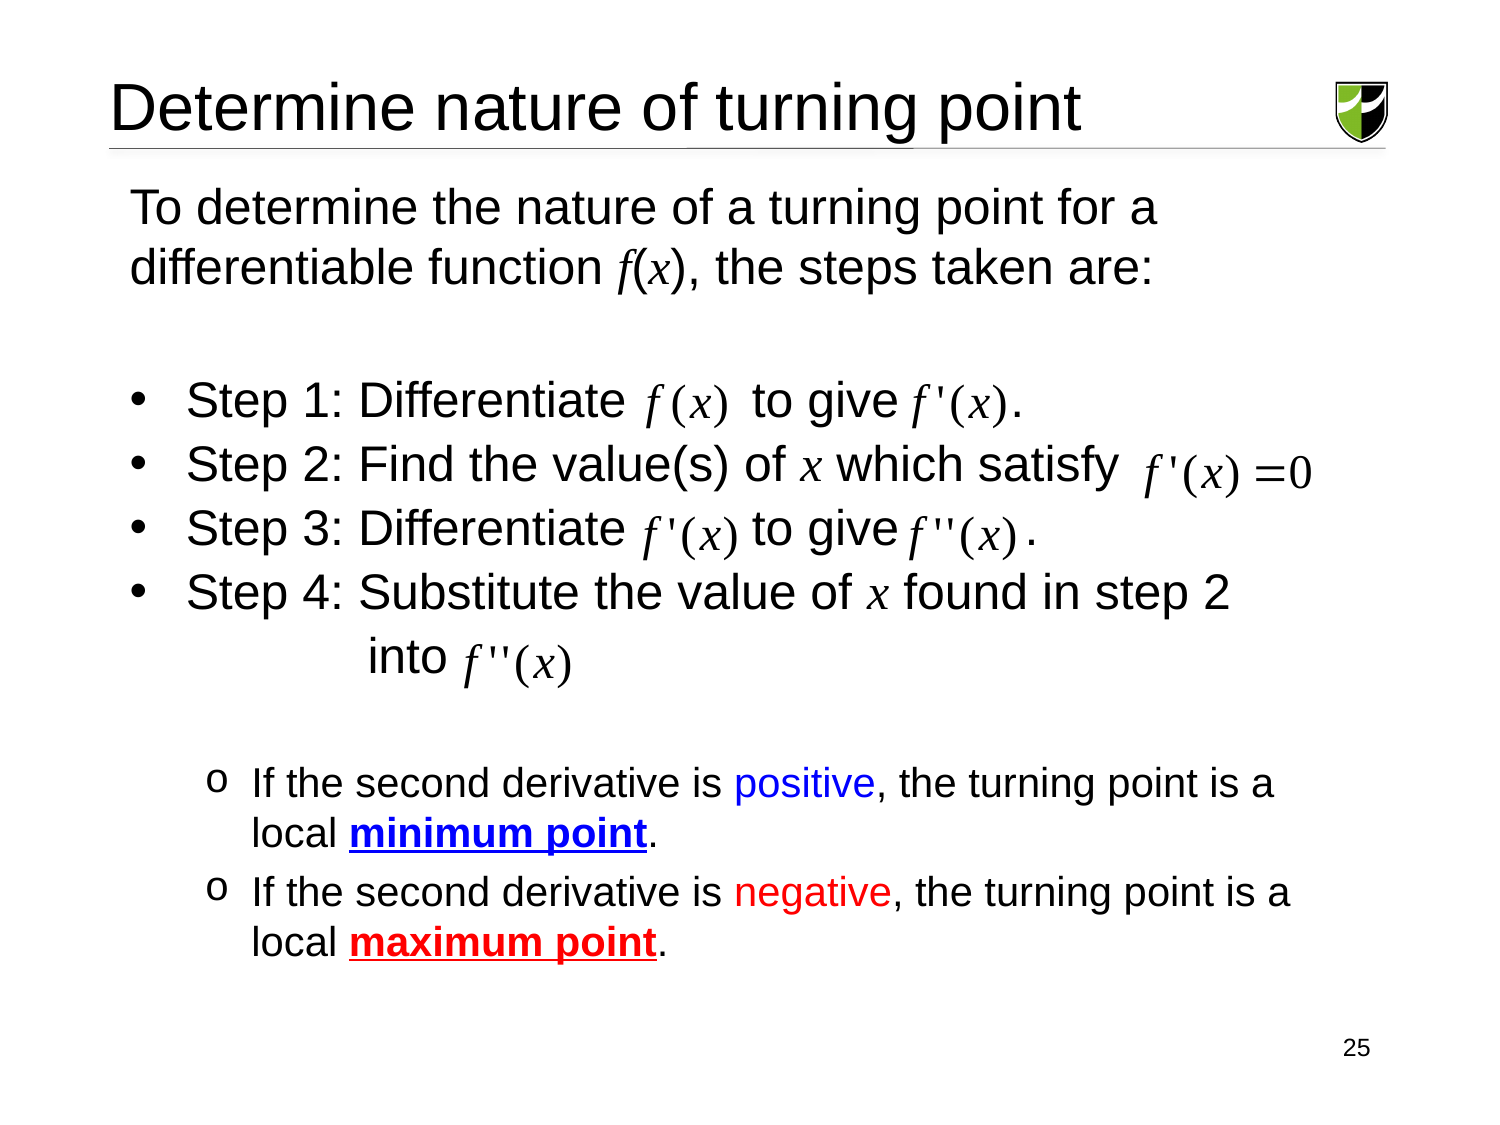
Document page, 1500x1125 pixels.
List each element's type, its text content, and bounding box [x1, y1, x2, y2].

slide_number 25 [1035, 1024, 1386, 1085]
list To determine the nature of a turning point for a differentiable function f(x), the steps taken are: Step 1: Differentiate to give . Step 2: Find the value(s) of x which satisfy Step 3: Differentiate to give . Step 4: Substitute the value of x found in step 2 into If the second derivative is positive, the turning point is a local minimum point. If the second derivative is negative, the turning point is a local maximum point. [114, 166, 1333, 1024]
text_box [1127, 443, 1322, 509]
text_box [447, 634, 581, 700]
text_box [625, 505, 748, 571]
title Determine nature of turning point [94, 56, 1500, 232]
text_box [891, 505, 1026, 571]
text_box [629, 374, 739, 440]
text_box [894, 374, 1017, 440]
